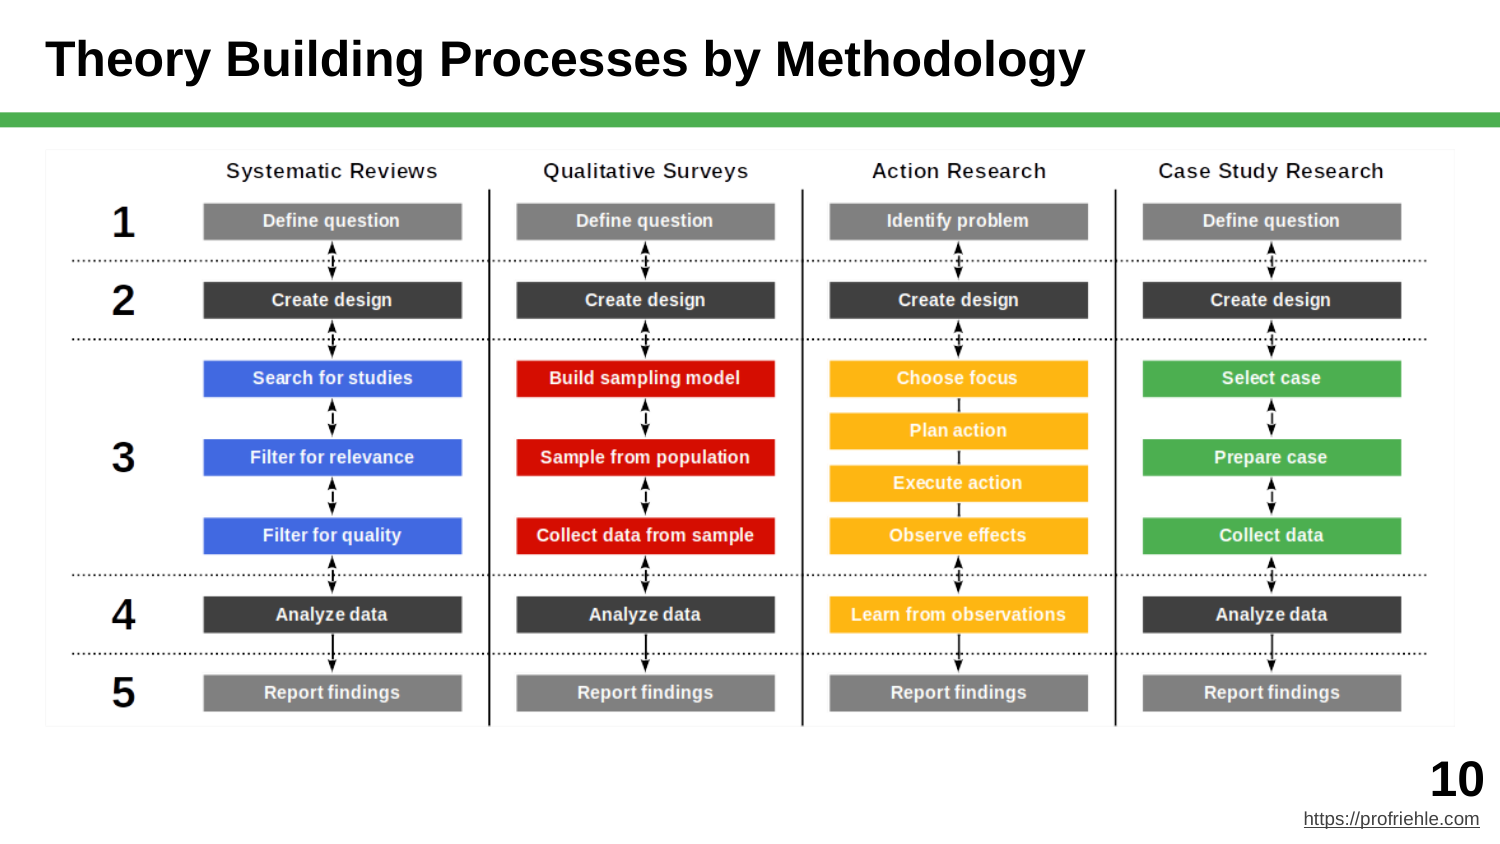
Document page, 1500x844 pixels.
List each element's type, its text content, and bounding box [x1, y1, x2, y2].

title Theory Building Processes by Methodology [0, 0, 1500, 113]
picture [44, 149, 1456, 727]
slide_number ‹#› https://profriehle.com [1200, 724, 1500, 844]
